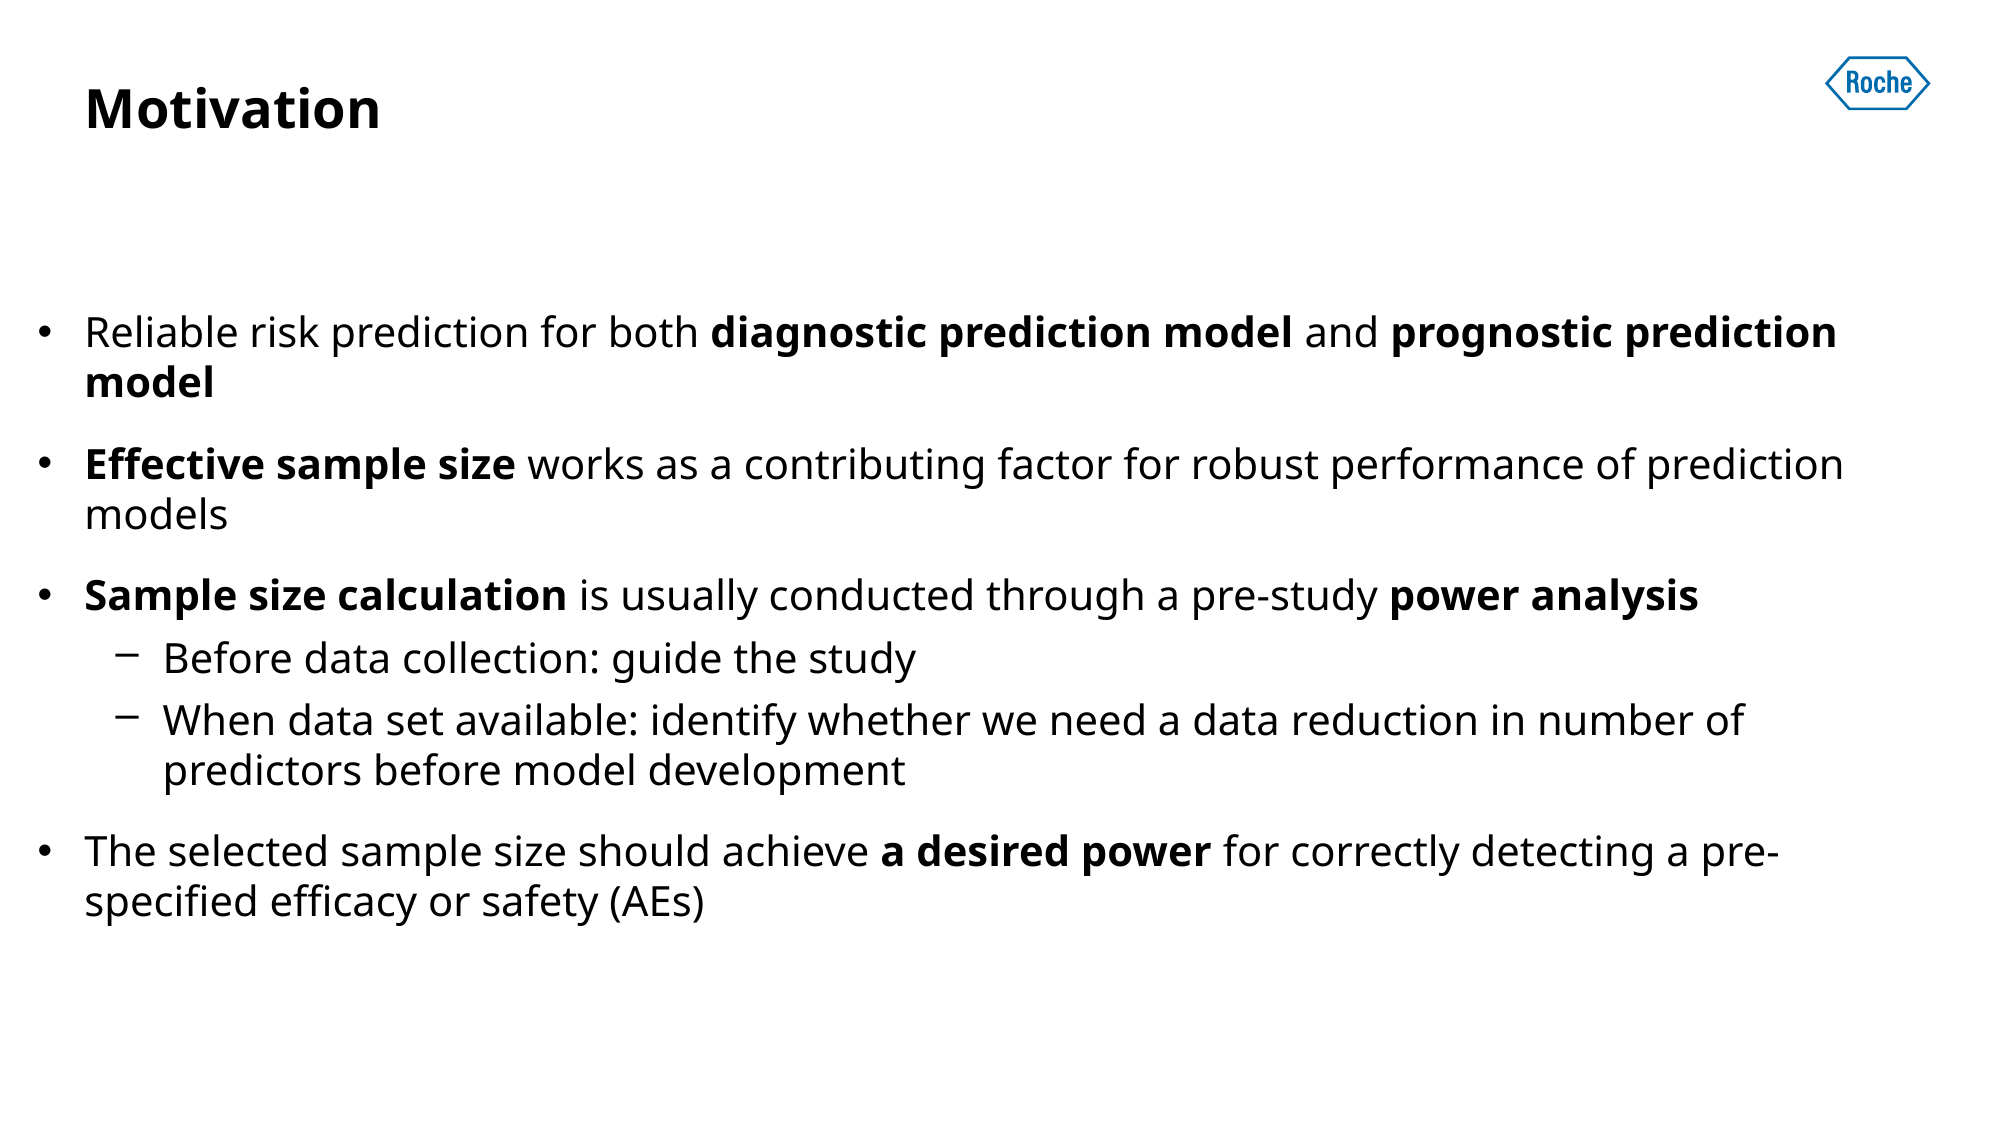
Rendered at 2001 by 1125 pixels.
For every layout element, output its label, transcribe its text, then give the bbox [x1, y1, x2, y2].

title Motivation [84, 74, 1696, 224]
list Reliable risk prediction for both diagnostic prediction model and prognostic prediction model Effective sample size works as a contributing factor for robust performance of prediction models Sample size calculation is usually conducted through a pre-study power analysis Before data collection: guide the study When data set available: identify whether we need a data reduction in number of predictors before model development The selected sample size should achieve a desired power for correctly detecting a pre-specified efficacy or safety (AEs) [37, 224, 1948, 888]
